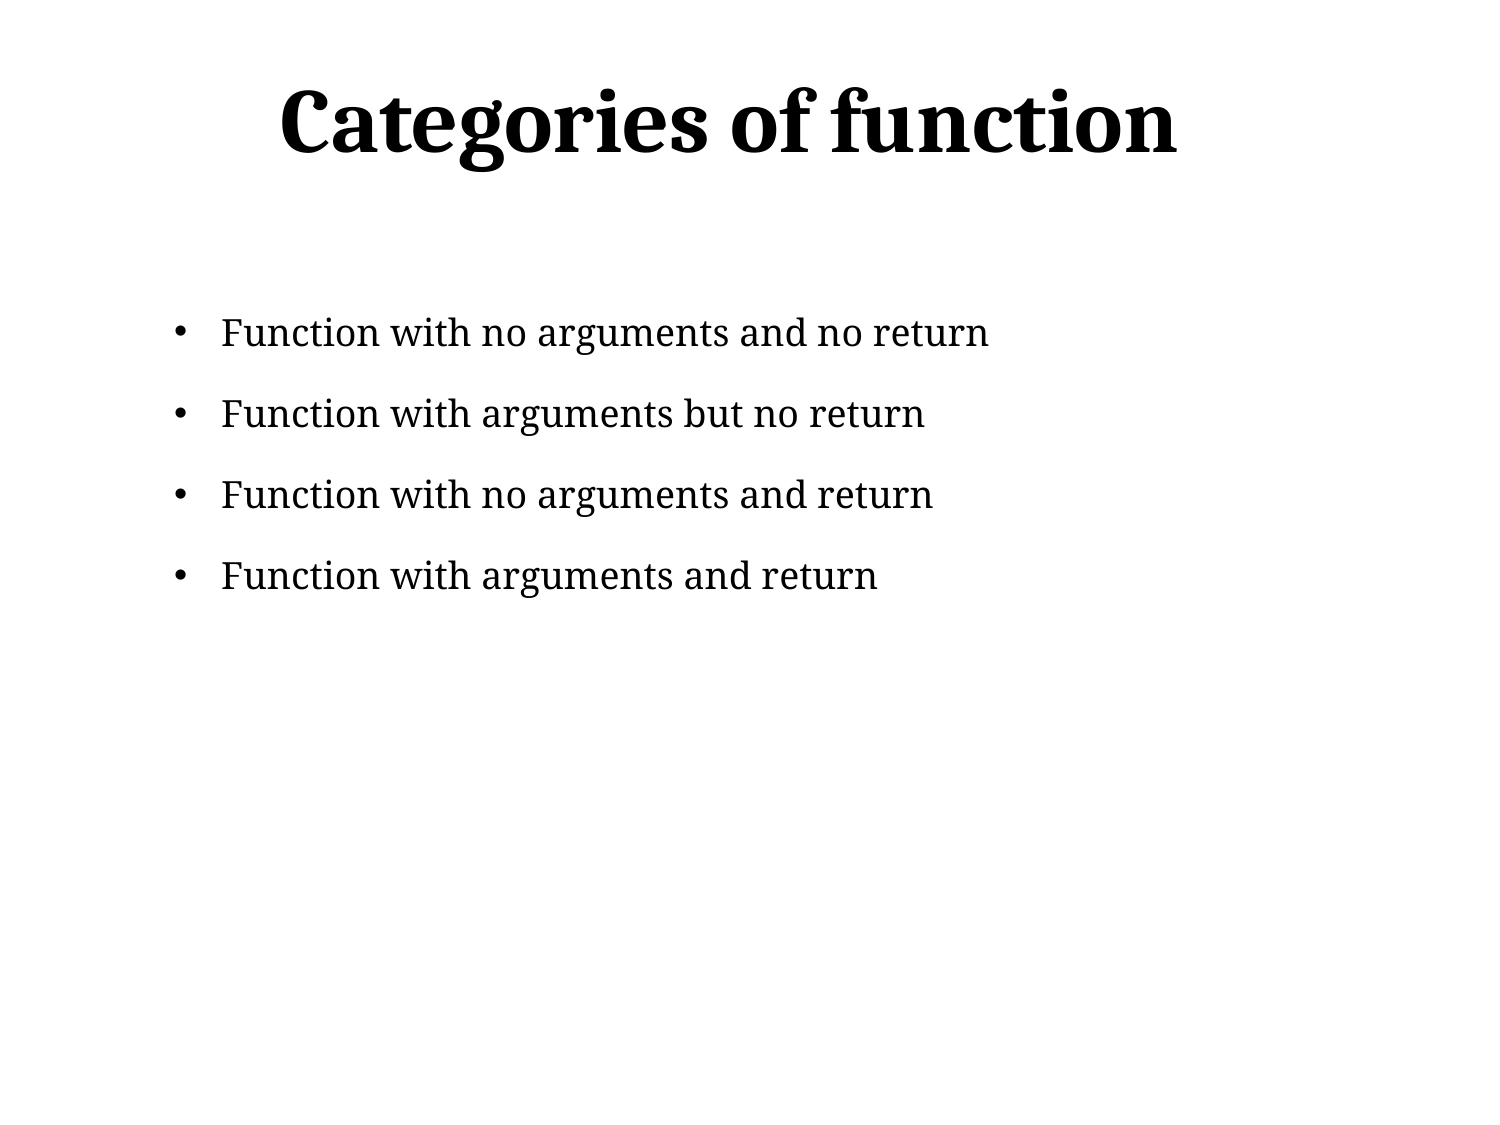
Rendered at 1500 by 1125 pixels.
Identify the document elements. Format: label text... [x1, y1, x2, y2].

text_box Function with no arguments and no return Function with arguments but no return Function with no arguments and return Function with arguments and return [74, 249, 1438, 649]
text_box Categories of function [0, 62, 1325, 181]
